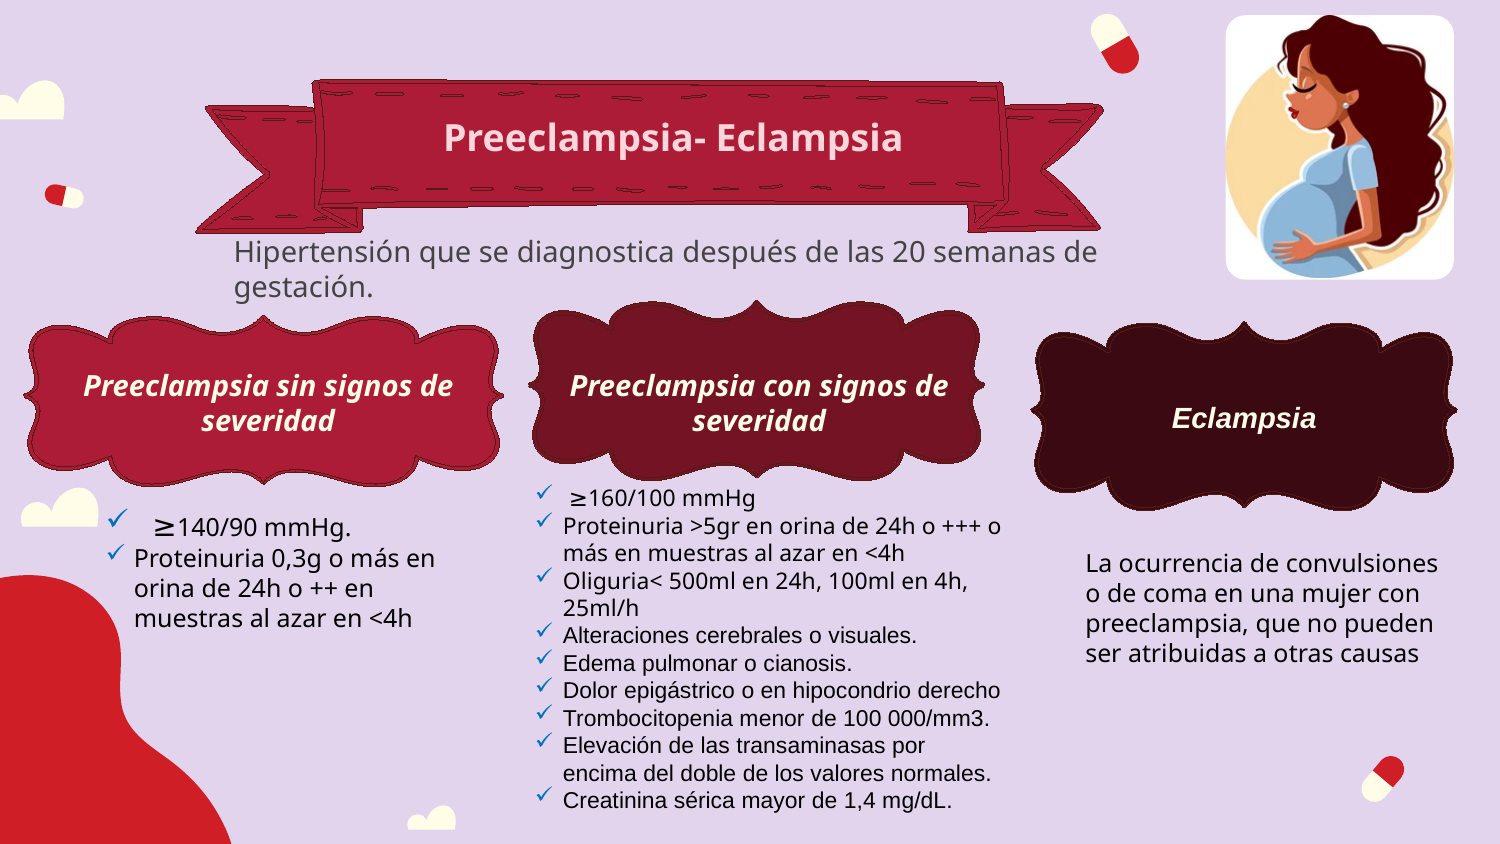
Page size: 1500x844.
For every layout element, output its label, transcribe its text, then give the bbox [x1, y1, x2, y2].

picture [1225, 14, 1455, 280]
text_box La ocurrencia de convulsiones o de coma en una mujer con preeclampsia, que no pueden ser atribuidas a otras causas [1070, 539, 1455, 675]
text_box ≥140/90 mmHg. Proteinuria 0,3g o más en orina de 24h o ++ en muestras al azar en <4h [90, 500, 462, 640]
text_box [527, 300, 986, 482]
list Hipertensión que se diagnostica después de las 20 semanas de gestación. [218, 218, 1250, 337]
text_box [0, 575, 232, 844]
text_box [194, 78, 1105, 235]
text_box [1030, 321, 1458, 512]
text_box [22, 315, 505, 488]
text_box ≥160/100 mmHg Proteinuria >5gr en orina de 24h o +++ o más en muestras al azar en <4h Oliguria< 500ml en 24h, 100ml en 4h, 25ml/h Alteraciones cerebrales o visuales. Edema pulmonar o cianosis. Dolor epigástrico o en hipocondrio derecho Trombocitopenia menor de 100 000/mm3. Elevación de las transaminasas por encima del doble de los valores normales. Creatinina sérica mayor de 1,4 mg/dL. [520, 386, 1021, 821]
